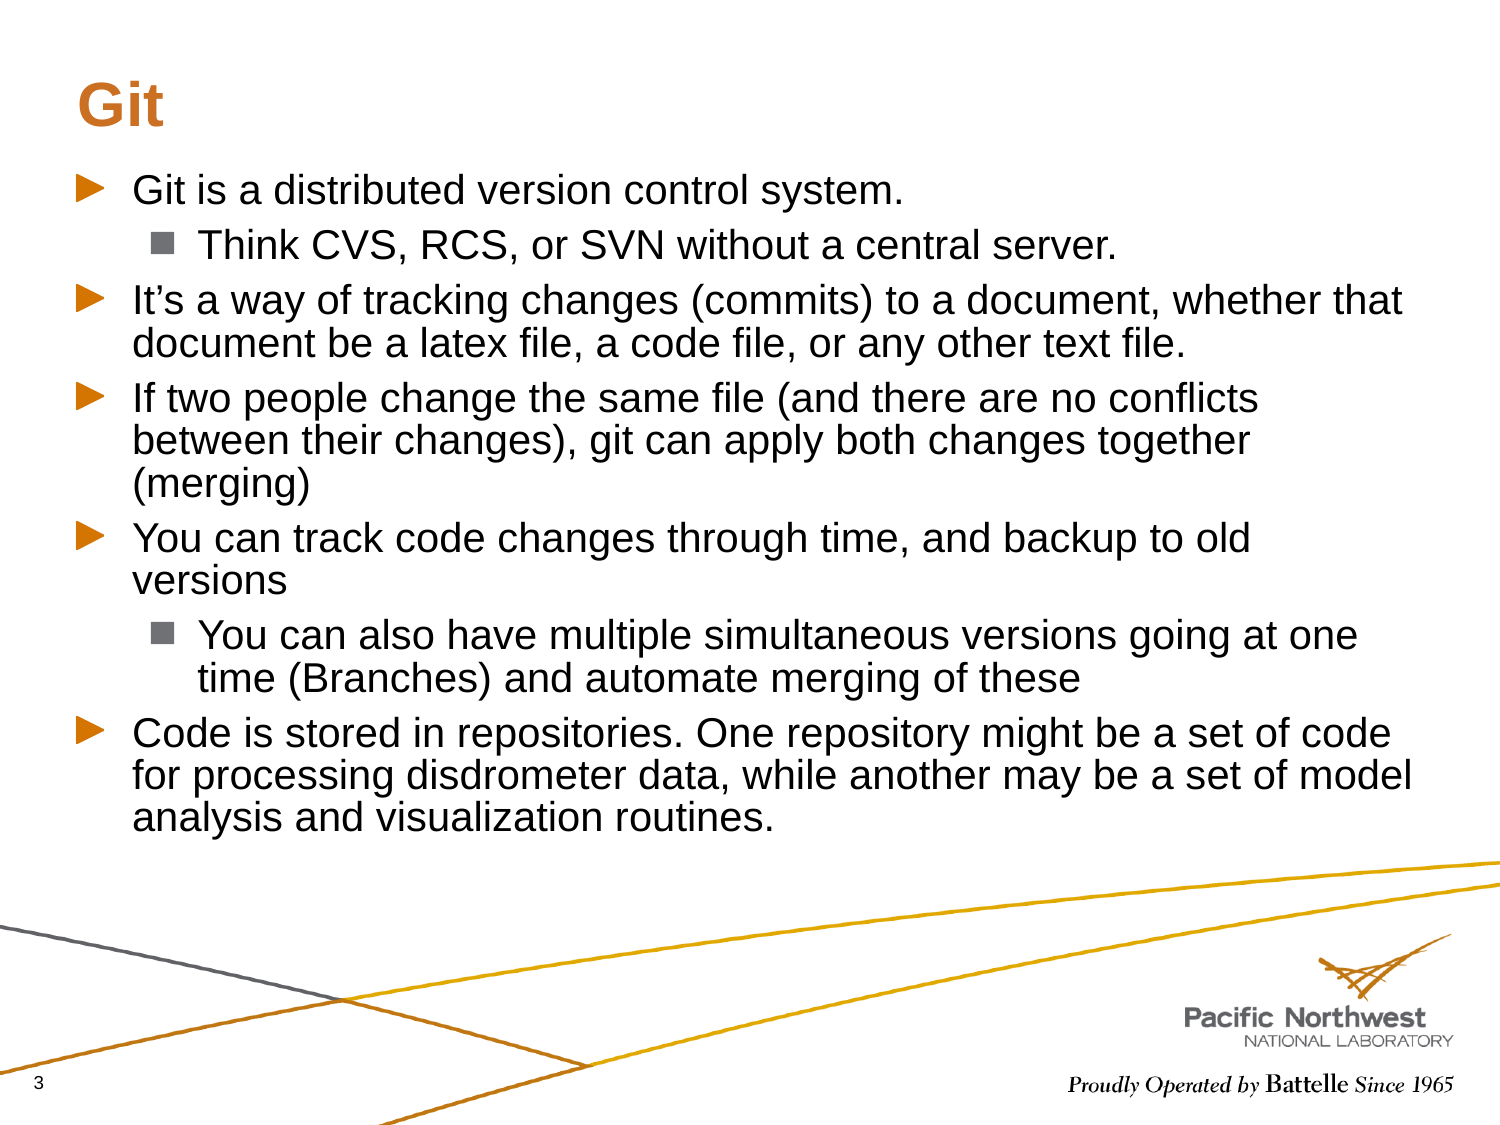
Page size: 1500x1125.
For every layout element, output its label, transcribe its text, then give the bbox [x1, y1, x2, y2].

picture [150, 621, 175, 645]
picture [75, 715, 105, 745]
picture [150, 231, 175, 255]
title Git [77, 75, 1424, 238]
picture [0, 843, 1500, 1125]
picture [75, 381, 105, 411]
slide_number 3 [18, 1063, 103, 1124]
picture [75, 173, 105, 203]
list Git is a distributed version control system. Think CVS, RCS, or SVN without a central server. It’s a way of tracking changes (commits) to a document, whether that document be a latex file, a code file, or any other text file. If two people change the same file (and there are no conflicts between their changes), git can apply both changes together (merging) You can track code changes through time, and backup to old versions You can also have multiple simultaneous versions going at one time (Branches) and automate merging of these Code is stored in repositories. One repository might be a set of code for processing disdrometer data, while another may be a set of model analysis and visualization routines. [75, 170, 1419, 919]
picture [75, 283, 105, 313]
picture [75, 520, 105, 551]
